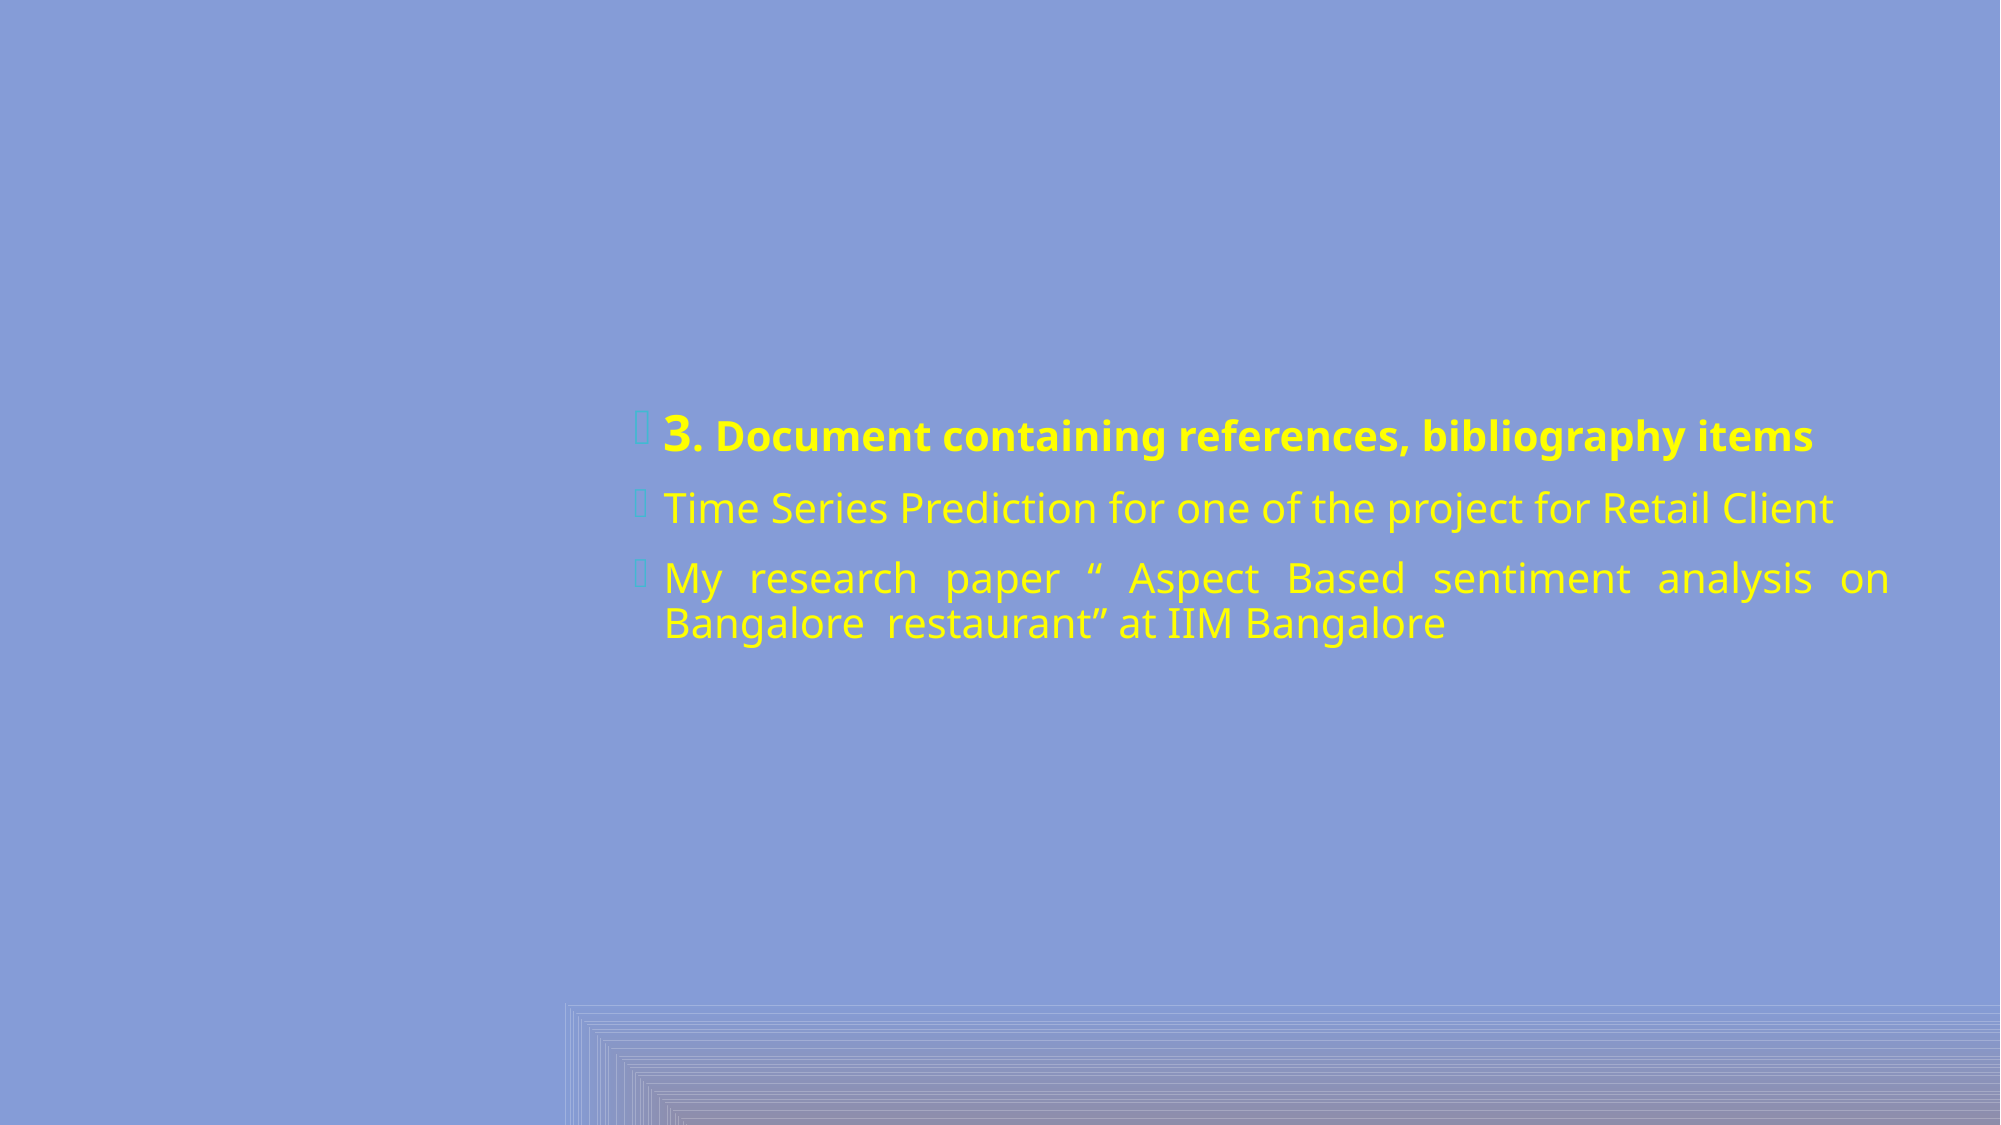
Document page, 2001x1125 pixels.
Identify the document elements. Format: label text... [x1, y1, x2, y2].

list 3. Document containing references, bibliography items Time Series Prediction for one of the project for Retail Client My research paper “ Aspect Based sentiment analysis on Bangalore restaurant” at IIM Bangalore [618, 20, 1907, 1106]
